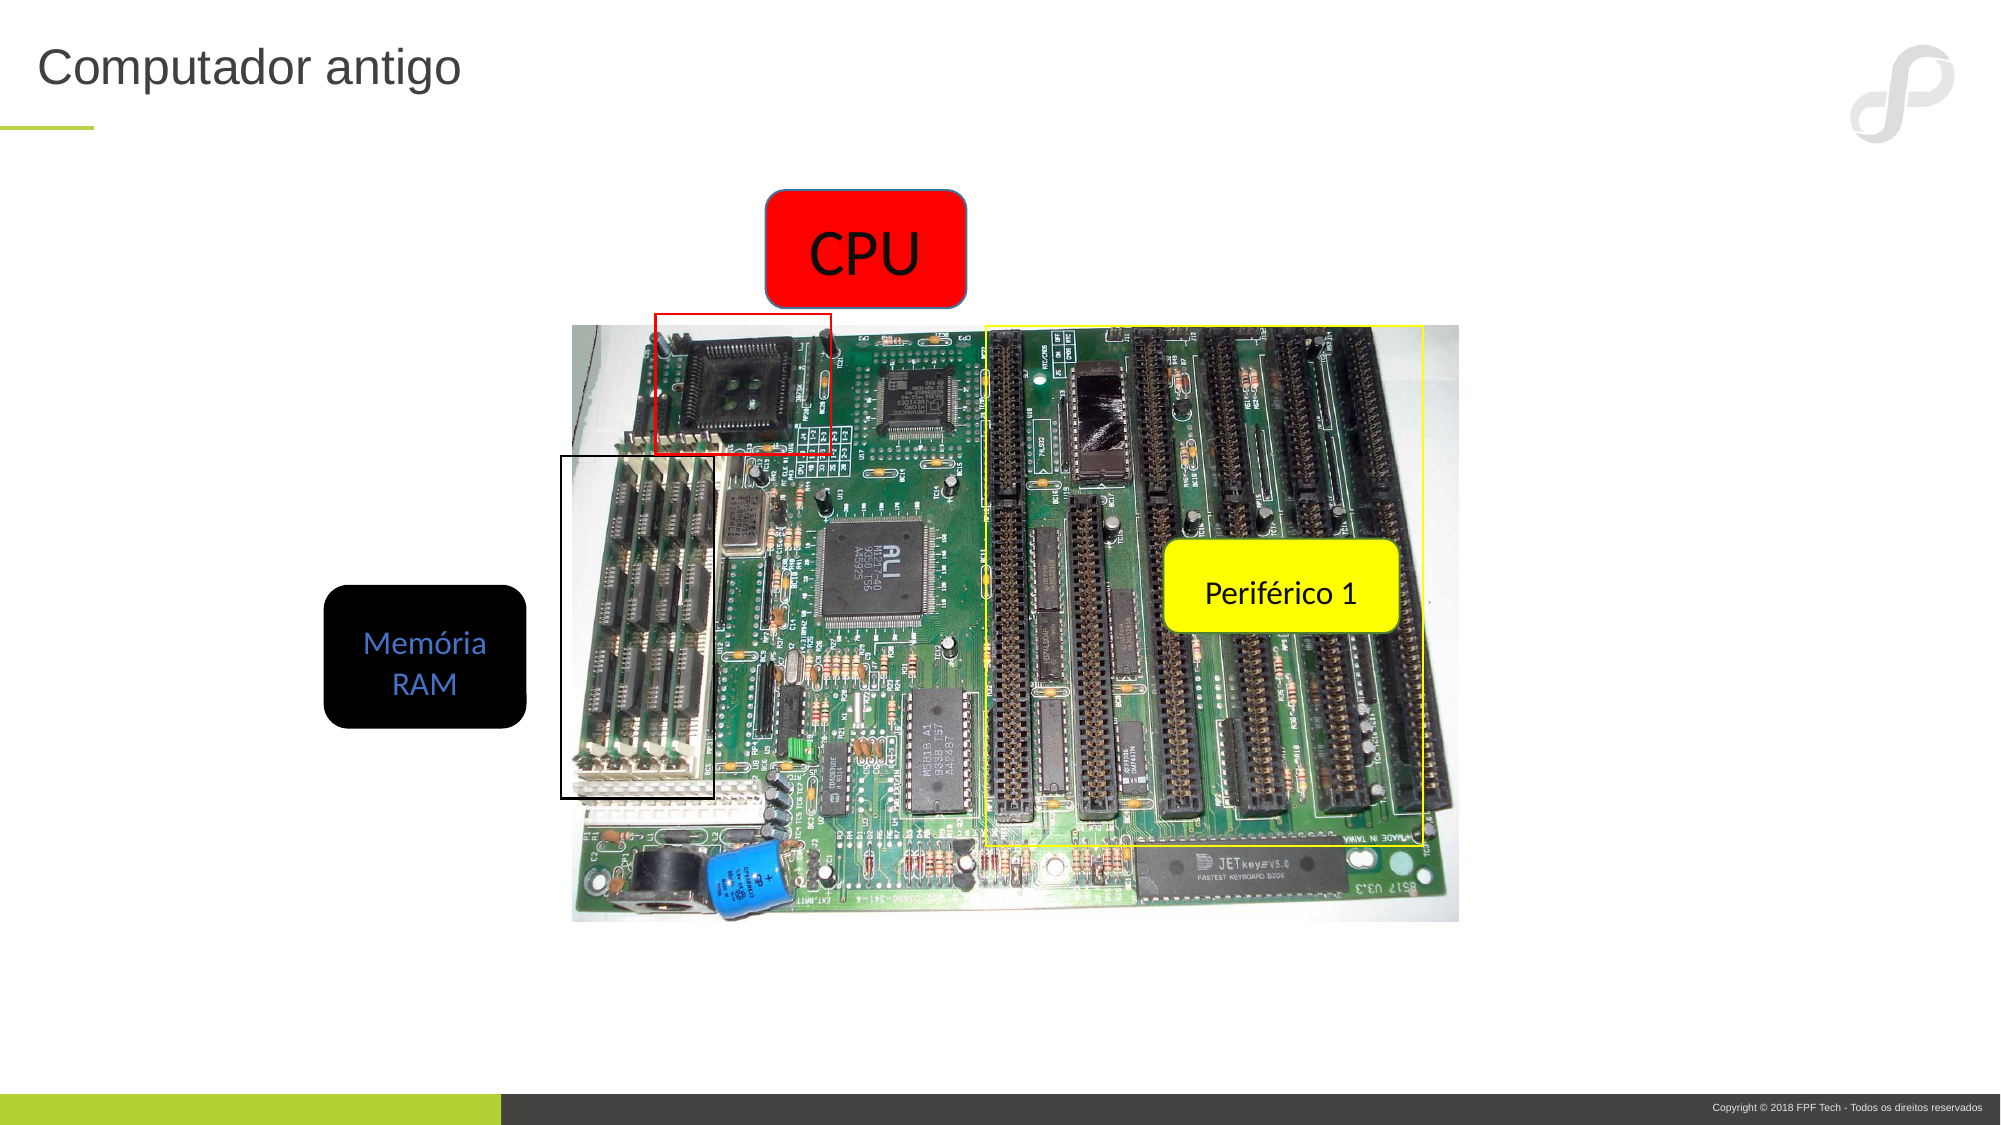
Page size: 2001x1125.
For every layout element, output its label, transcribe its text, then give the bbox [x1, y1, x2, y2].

text_box [560, 455, 572, 800]
text_box [654, 313, 832, 325]
text_box Memória RAM [323, 584, 527, 729]
picture [0, 0, 2001, 1125]
text_box CPU [764, 189, 968, 310]
title Computador antigo [22, 24, 1794, 113]
